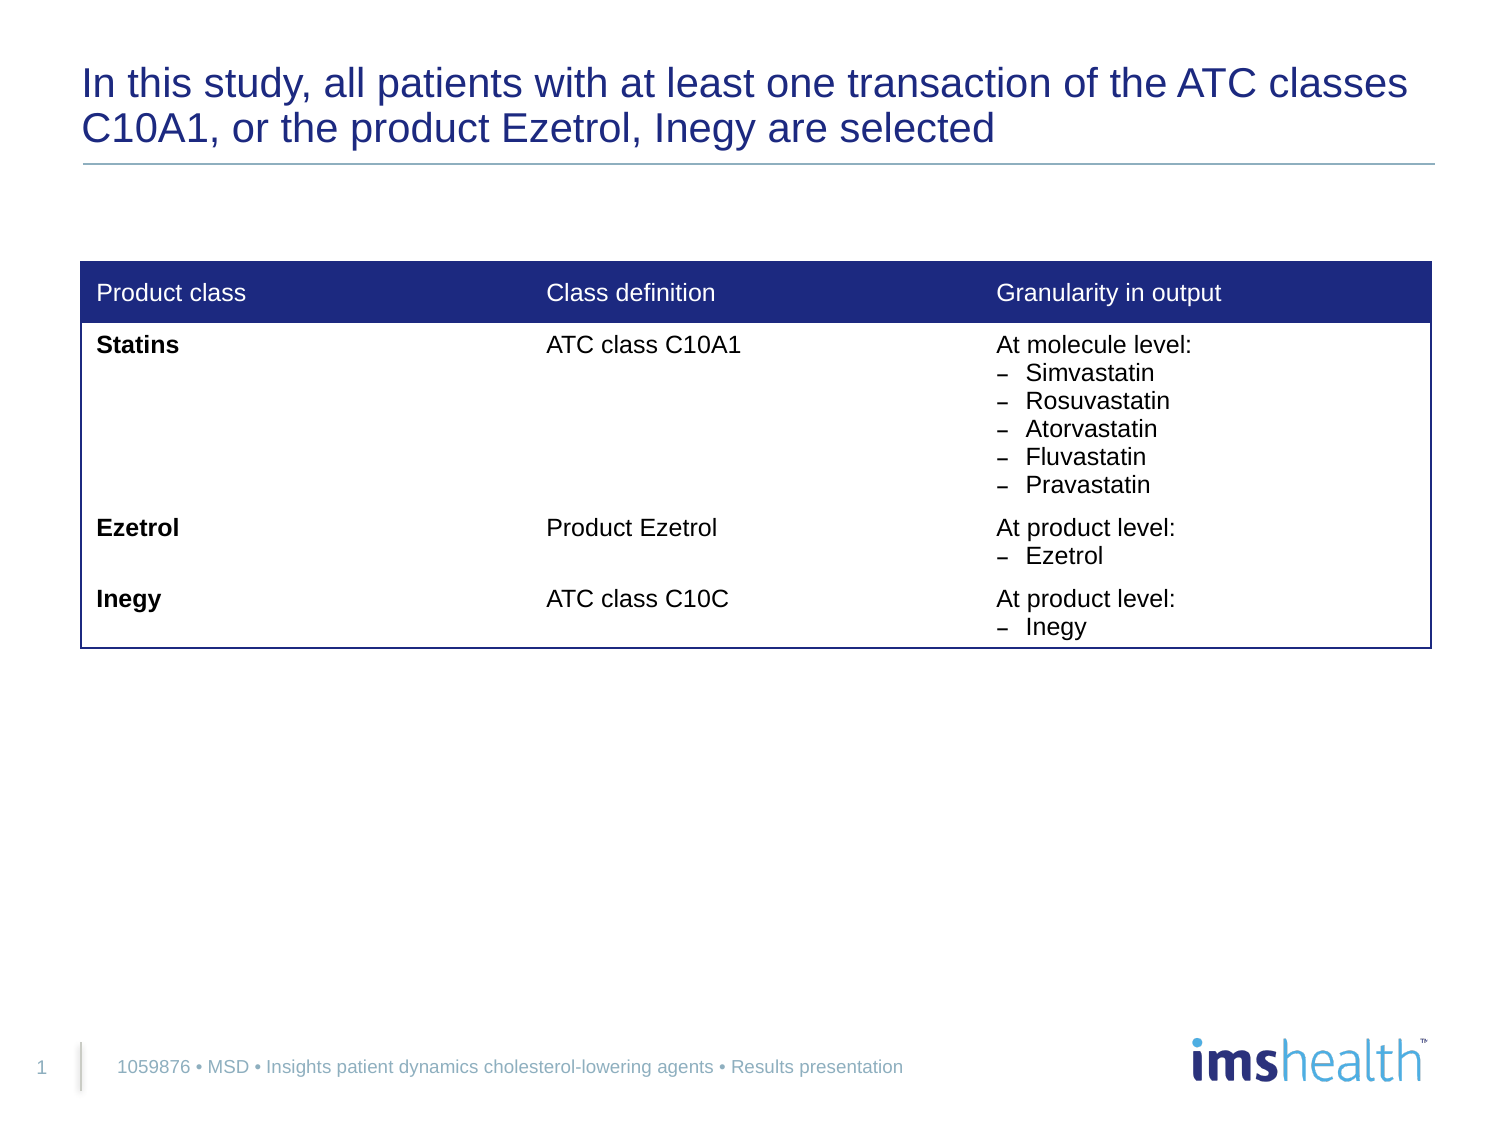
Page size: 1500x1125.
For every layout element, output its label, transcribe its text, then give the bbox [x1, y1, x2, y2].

table_cell Statins [82, 323, 531, 506]
table_cell Inegy [82, 577, 531, 647]
footer 1059876 • MSD • Insights patient dynamics cholesterol-lowering agents • Results presentation [102, 1036, 1042, 1097]
table_header Class definition [531, 263, 981, 323]
table_header Product class [82, 263, 531, 323]
title In this study, all patients with at least one transaction of the ATC classes C10A1, or the product Ezetrol, Inegy are selected [81, 12, 1432, 152]
table_cell At molecule level: Simvastatin Rosuvastatin Atorvastatin Fluvastatin Pravastatin [981, 323, 1430, 506]
table_cell ATC class C10C [531, 577, 981, 647]
table_cell ATC class C10A1 [531, 323, 981, 506]
table_cell Product Ezetrol [531, 506, 981, 577]
table_cell At product level: Inegy [981, 577, 1430, 647]
table_cell At product level: Ezetrol [981, 506, 1430, 577]
table_header Granularity in output [981, 263, 1430, 323]
table_cell Ezetrol [82, 506, 531, 577]
